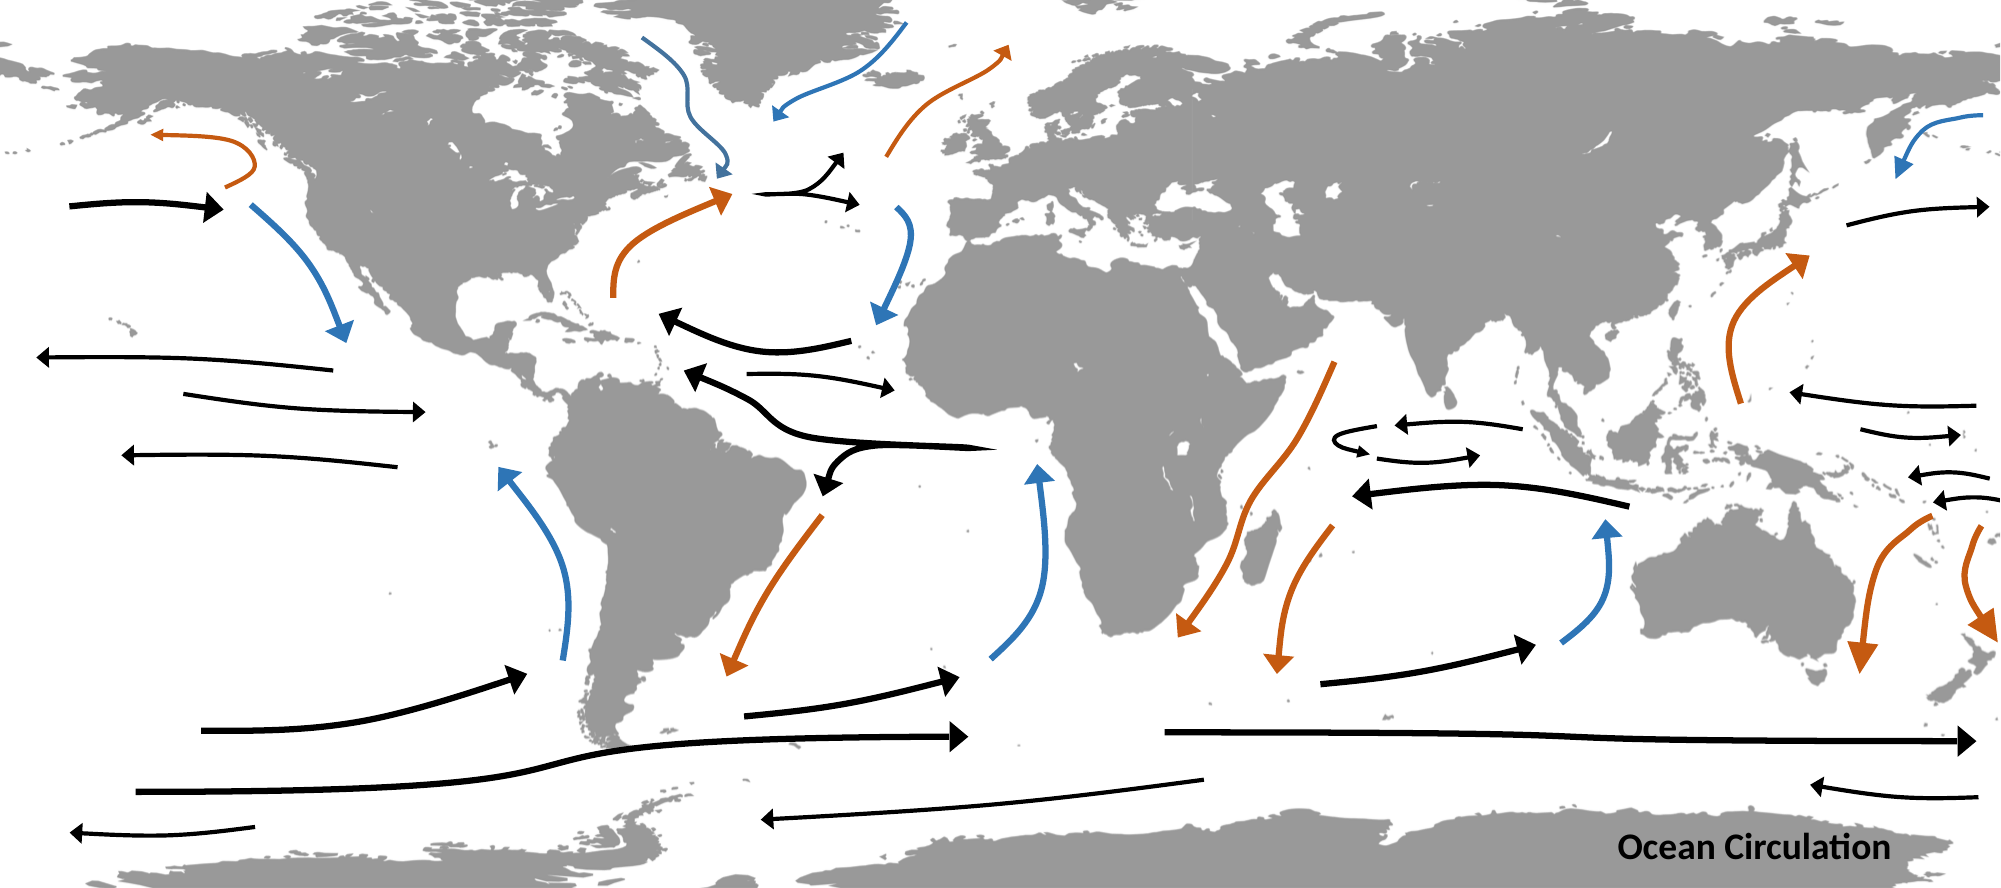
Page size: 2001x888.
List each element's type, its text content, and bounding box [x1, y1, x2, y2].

text_box [1894, 114, 1984, 180]
text_box [498, 466, 570, 661]
text_box [743, 670, 960, 718]
text_box [150, 128, 256, 189]
text_box [69, 822, 256, 844]
text_box [658, 309, 852, 354]
text_box [1851, 514, 1933, 674]
text_box [1267, 524, 1334, 674]
text_box [1352, 483, 1630, 508]
text_box [250, 203, 352, 343]
text_box [1376, 447, 1481, 468]
text_box [612, 189, 733, 298]
text_box [722, 514, 824, 677]
text_box [758, 152, 860, 213]
text_box [69, 197, 224, 219]
text_box [121, 444, 398, 469]
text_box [135, 736, 969, 792]
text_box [1164, 732, 1977, 742]
text_box [872, 206, 912, 326]
text_box [885, 44, 1012, 158]
text_box [1932, 490, 2000, 511]
text_box [772, 21, 908, 122]
text_box [760, 778, 1205, 830]
text_box [1846, 196, 1990, 227]
text_box [201, 667, 528, 732]
text_box [1176, 361, 1336, 638]
text_box [1320, 637, 1536, 686]
picture [0, 0, 2001, 888]
text_box [989, 464, 1049, 660]
text_box [1332, 425, 1378, 458]
text_box [1727, 253, 1810, 404]
text_box [1394, 414, 1523, 435]
text_box [1789, 383, 1977, 408]
text_box [1963, 525, 1998, 643]
text_box [1560, 519, 1617, 644]
text_box [183, 392, 426, 423]
text_box [1908, 465, 1990, 486]
text_box [1810, 776, 1979, 800]
text_box Ocean Circulation [1602, 814, 1932, 875]
text_box [641, 36, 733, 179]
text_box [1860, 425, 1961, 447]
text_box [36, 347, 334, 372]
text_box [683, 365, 979, 497]
text_box [746, 372, 895, 398]
